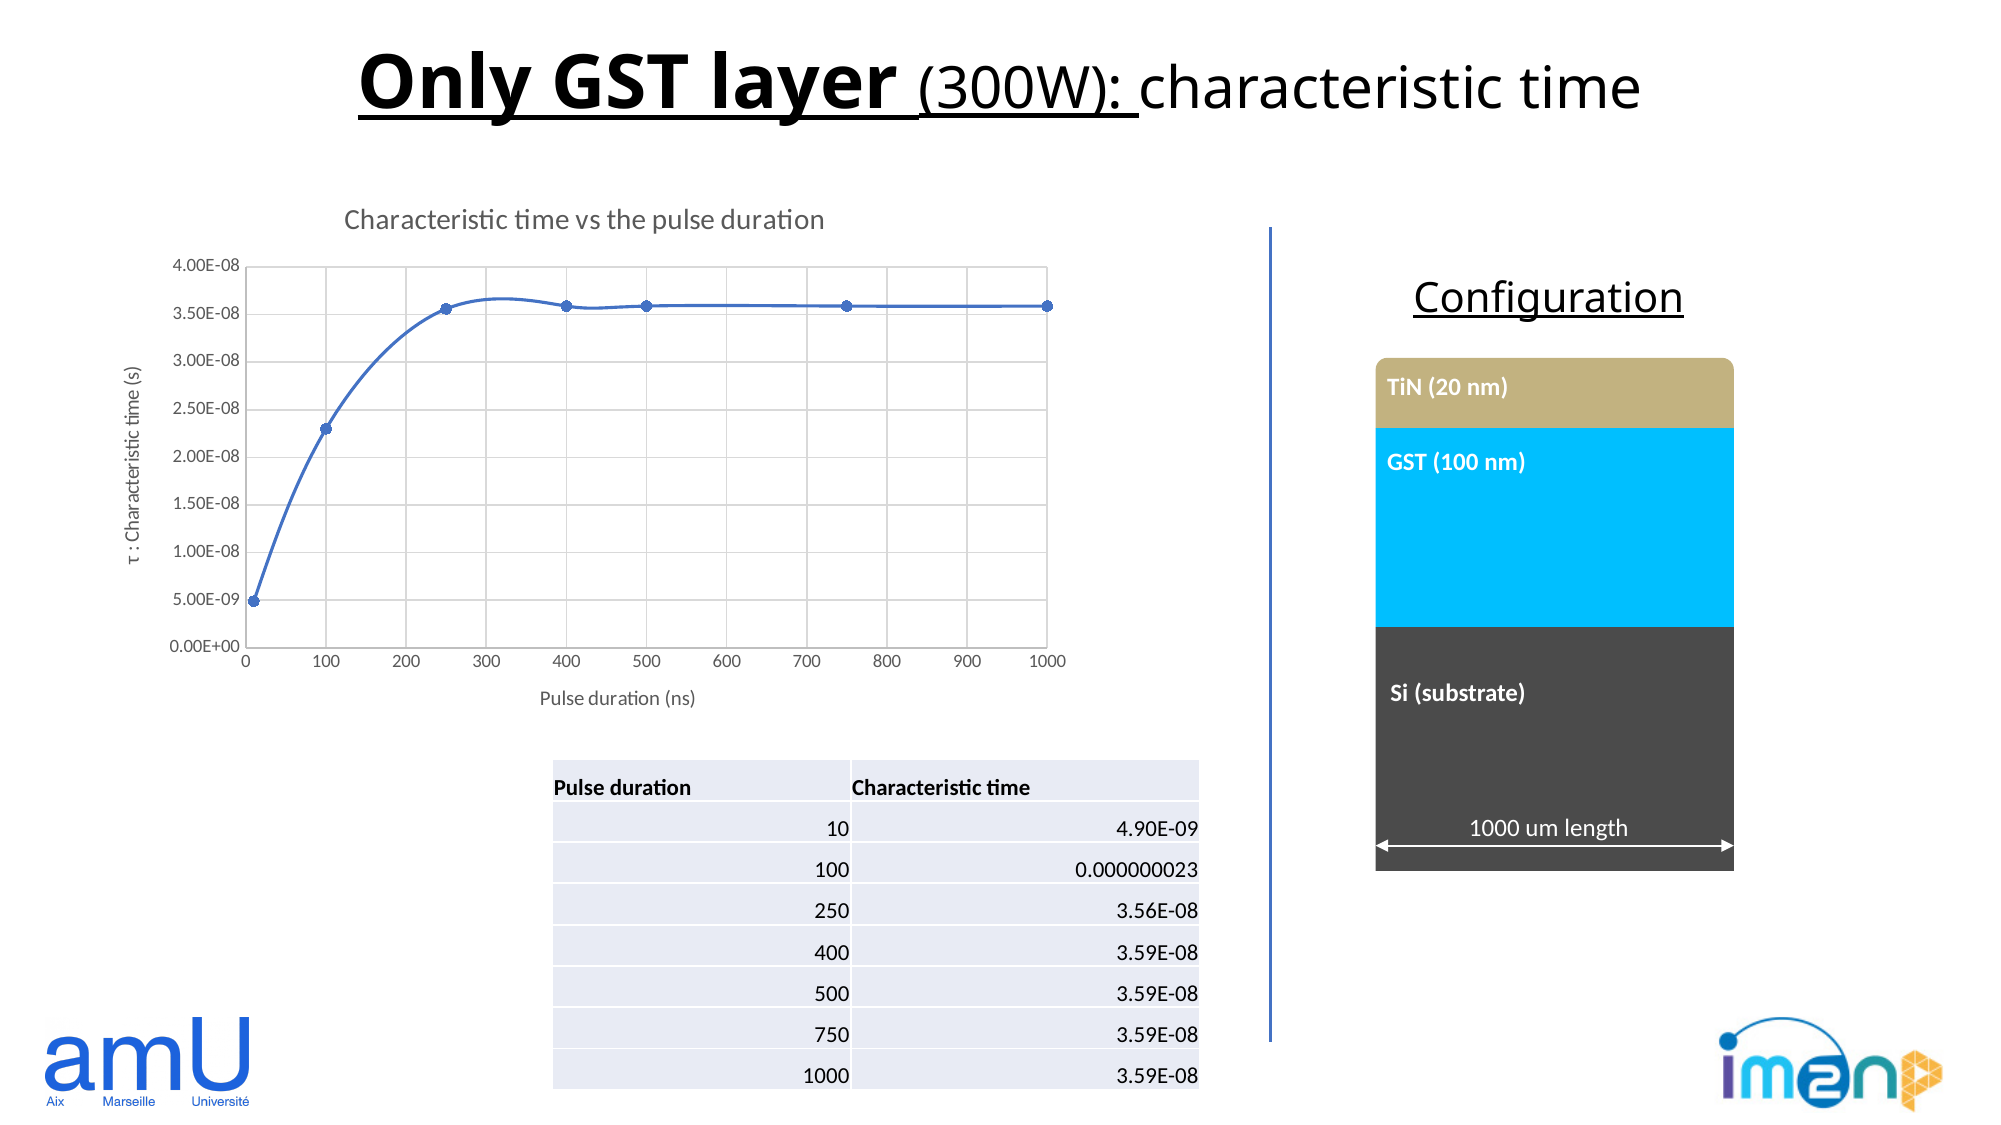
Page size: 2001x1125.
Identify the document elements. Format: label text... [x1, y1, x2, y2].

text_box TiN (20 nm) [1372, 363, 1681, 409]
text_box Configuration [1398, 263, 2000, 328]
text_box [1375, 846, 1735, 872]
table_cell 3.59E-08 [852, 967, 1199, 1006]
table_cell 3.59E-08 [852, 1008, 1199, 1048]
table_cell 3.59E-08 [852, 926, 1199, 965]
text_box [1375, 626, 1735, 845]
table_cell 1000 [553, 1049, 850, 1089]
chart [90, 179, 1086, 742]
text_box [1375, 427, 1735, 627]
title Only GST layer (300W): characteristic time [0, 0, 2000, 194]
picture [45, 1017, 249, 1107]
table_cell 3.59E-08 [852, 1049, 1199, 1089]
picture [1661, 1011, 2000, 1113]
table_cell 0.000000023 [852, 843, 1199, 882]
table_cell 250 [553, 884, 850, 924]
text_box Si (substrate) [1375, 668, 1664, 714]
table_cell 400 [553, 926, 850, 965]
table_cell 100 [553, 843, 850, 882]
table_cell 10 [553, 802, 850, 841]
text_box 1000 um length [1454, 803, 1752, 849]
table_header Pulse duration [553, 760, 850, 800]
text_box [1374, 356, 1735, 430]
text_box GST (100 nm) [1372, 438, 1662, 483]
table_cell 750 [553, 1008, 850, 1048]
table_header Characteristic time [852, 760, 1199, 800]
table_cell 3.56E-08 [852, 884, 1199, 924]
table_cell 500 [553, 967, 850, 1006]
table_cell 4.90E-09 [852, 802, 1199, 841]
